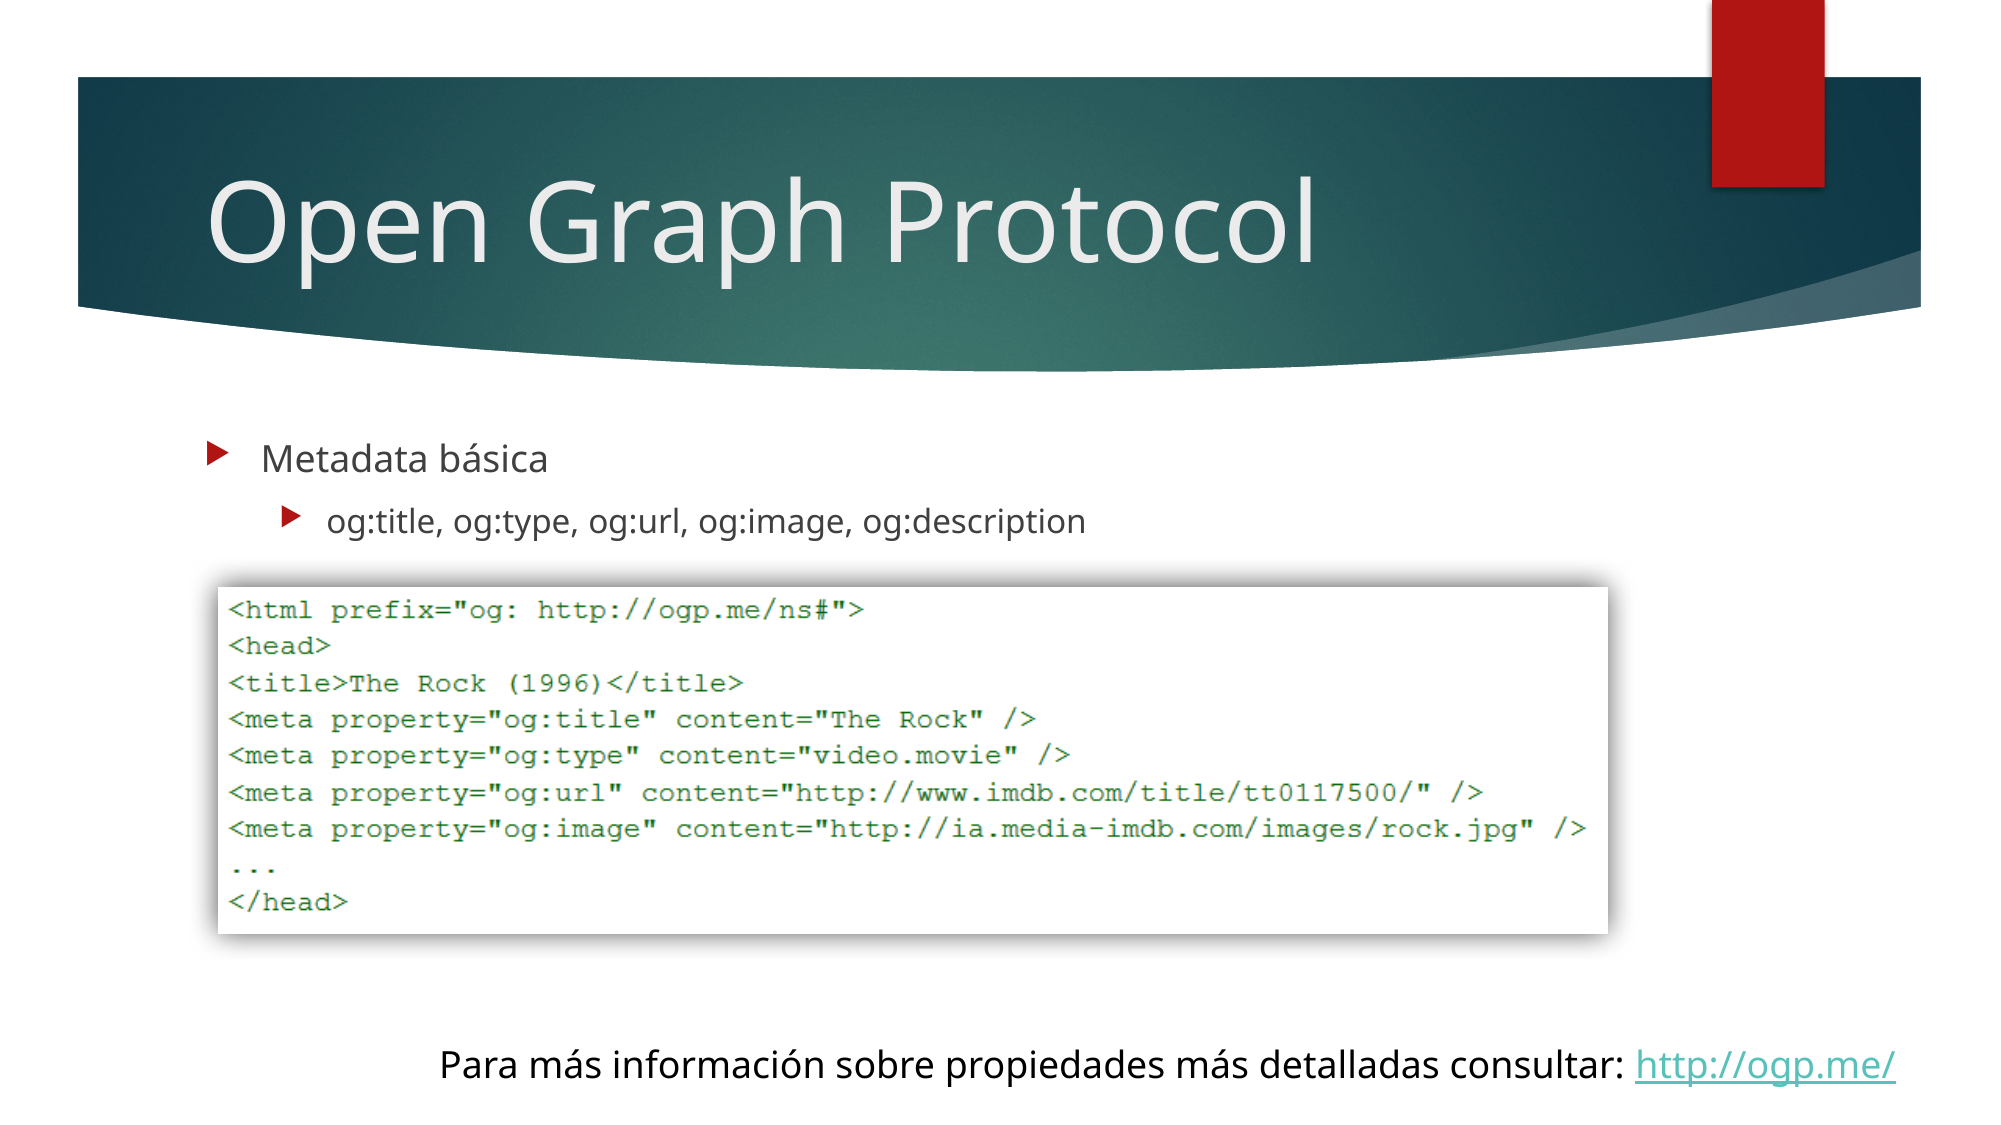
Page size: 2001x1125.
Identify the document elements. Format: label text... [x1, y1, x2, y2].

title Open Graph Protocol [189, 159, 1638, 276]
picture [218, 586, 1609, 935]
text_box Para más información sobre propiedades más detalladas consultar: http://ogp.me/ [424, 1033, 2000, 1100]
list Metadata básica og:title, og:type, og:url, og:image, og:description [189, 427, 1638, 988]
